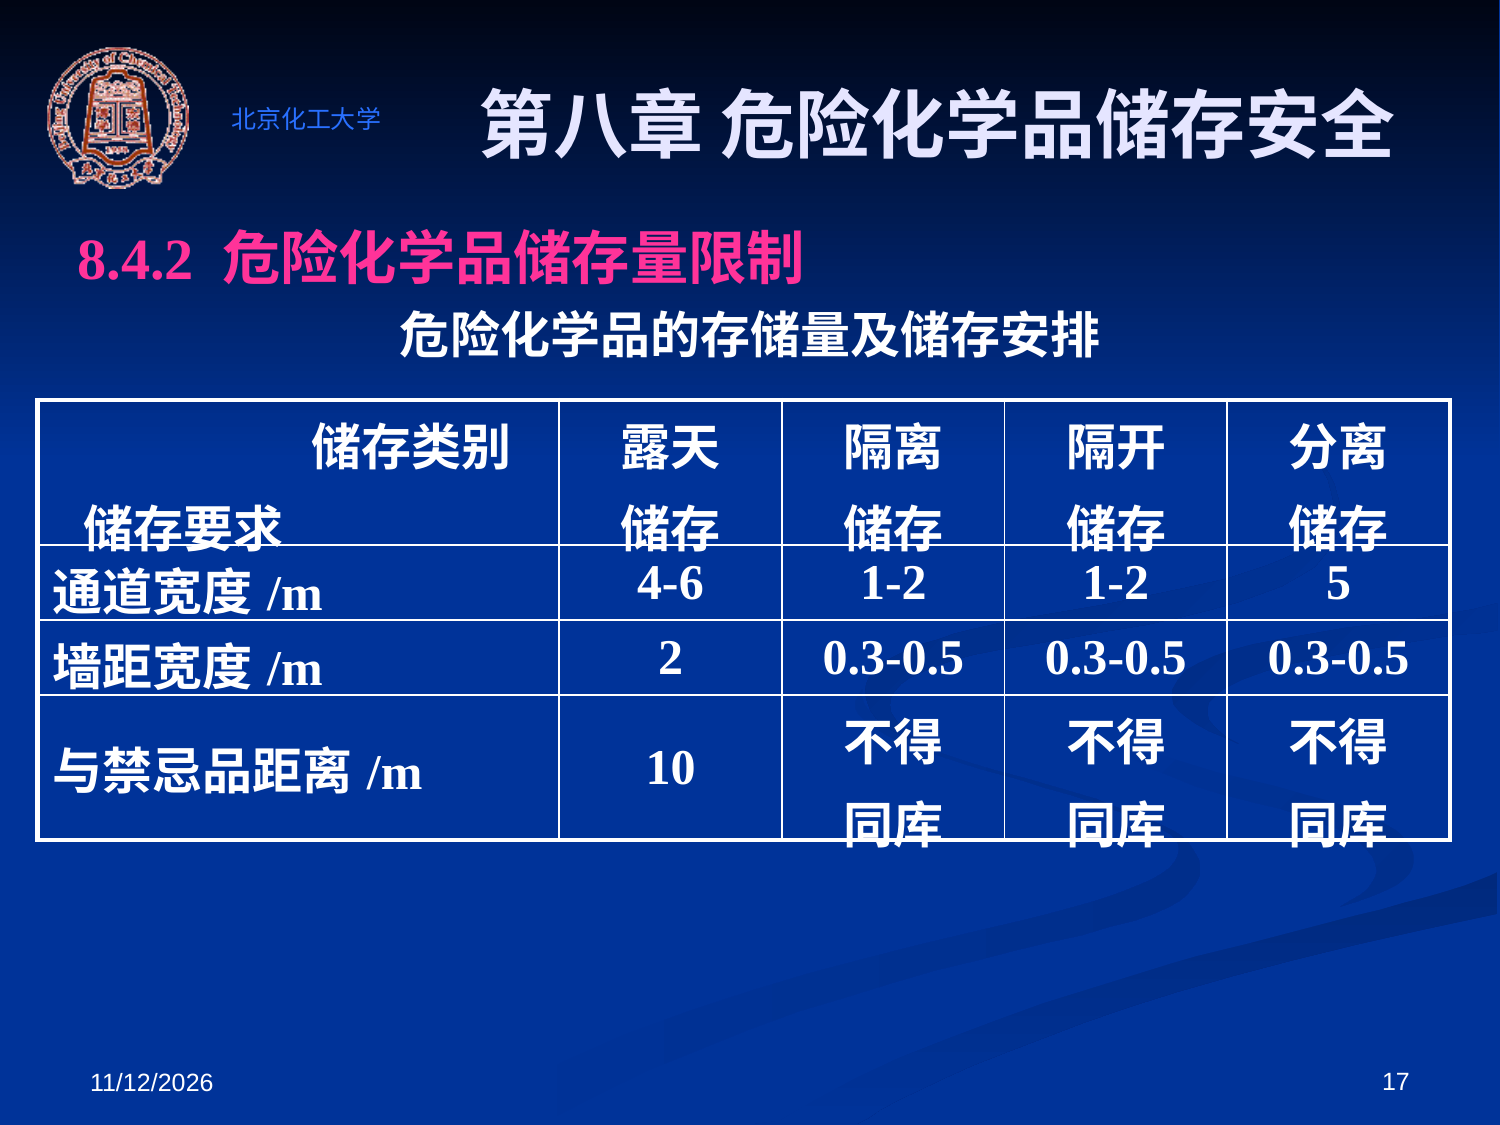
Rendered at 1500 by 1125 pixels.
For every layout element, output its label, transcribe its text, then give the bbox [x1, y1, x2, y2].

table_cell 0.3-0.5 [1005, 621, 1226, 694]
table_cell 1-2 [1005, 546, 1226, 619]
table_cell 不得 同库 [1005, 696, 1226, 838]
table_cell 1-2 [783, 546, 1004, 619]
table_cell 10 [560, 696, 781, 838]
table_cell 通道宽度/m [40, 546, 558, 619]
slide_number 17 [1074, 1024, 1426, 1104]
table_cell 0.3-0.5 [1228, 621, 1448, 694]
table_cell 5 [1228, 546, 1448, 619]
title 第八章 危险化学品储存安全 [449, 44, 1426, 200]
table_cell 不得 同库 [1228, 696, 1448, 838]
table_header 储存类别 储存要求 [40, 402, 558, 544]
table_cell 墙距宽度/m [40, 621, 558, 694]
text_box 8.4.2 危险化学品储存量限制 危险化学品的存储量及储存安排 [62, 200, 1438, 371]
table_cell 不得 同库 [783, 696, 1004, 838]
table_cell 2 [560, 621, 781, 694]
table_header 分离 储存 [1228, 402, 1448, 544]
table_header 隔离 储存 [783, 402, 1004, 544]
table_cell 4-6 [560, 546, 781, 619]
table_header 露天 储存 [560, 402, 781, 544]
table_header 隔开 储存 [1005, 402, 1226, 544]
table_cell 与禁忌品距离/m [40, 696, 558, 838]
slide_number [74, 1025, 426, 1104]
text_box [24, 24, 413, 190]
table_cell 0.3-0.5 [783, 621, 1004, 694]
